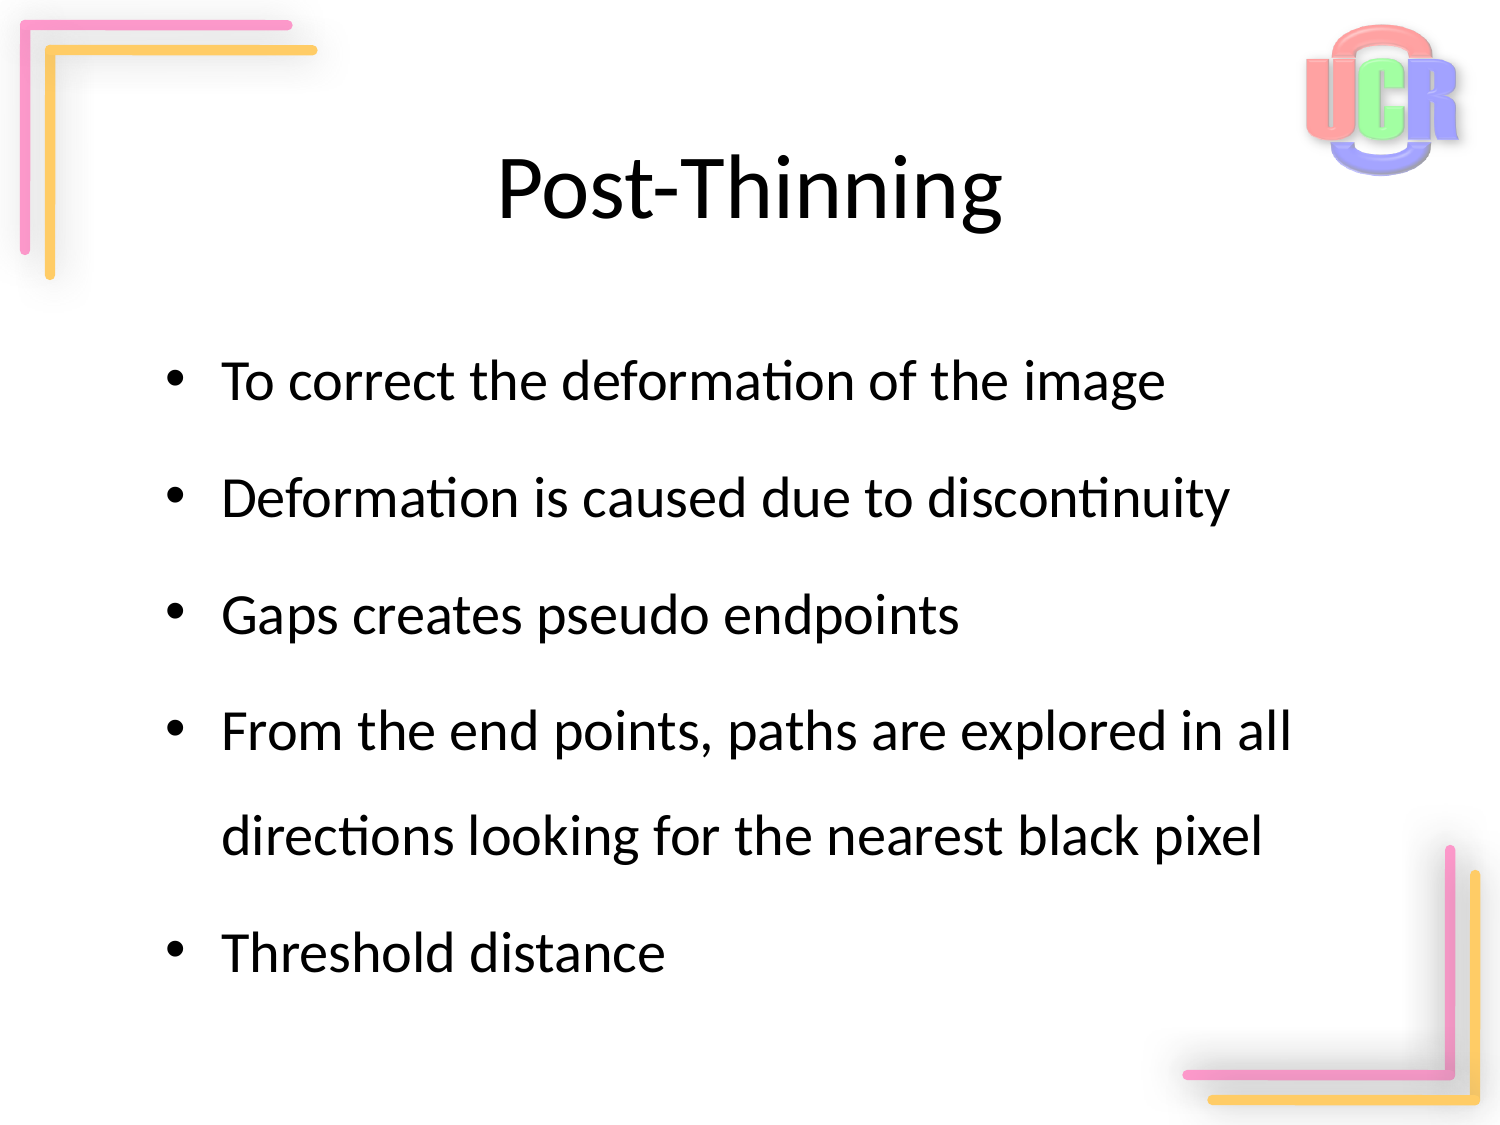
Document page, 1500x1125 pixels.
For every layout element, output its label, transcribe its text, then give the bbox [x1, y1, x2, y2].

picture [1199, 0, 1500, 188]
text_box Post-Thinning [74, 87, 1425, 275]
list To correct the deformation of the image Deformation is caused due to discontinuity Gaps creates pseudo endpoints From the end points, paths are explored in all directions looking for the nearest black pixel Threshold distance [150, 299, 1500, 1043]
